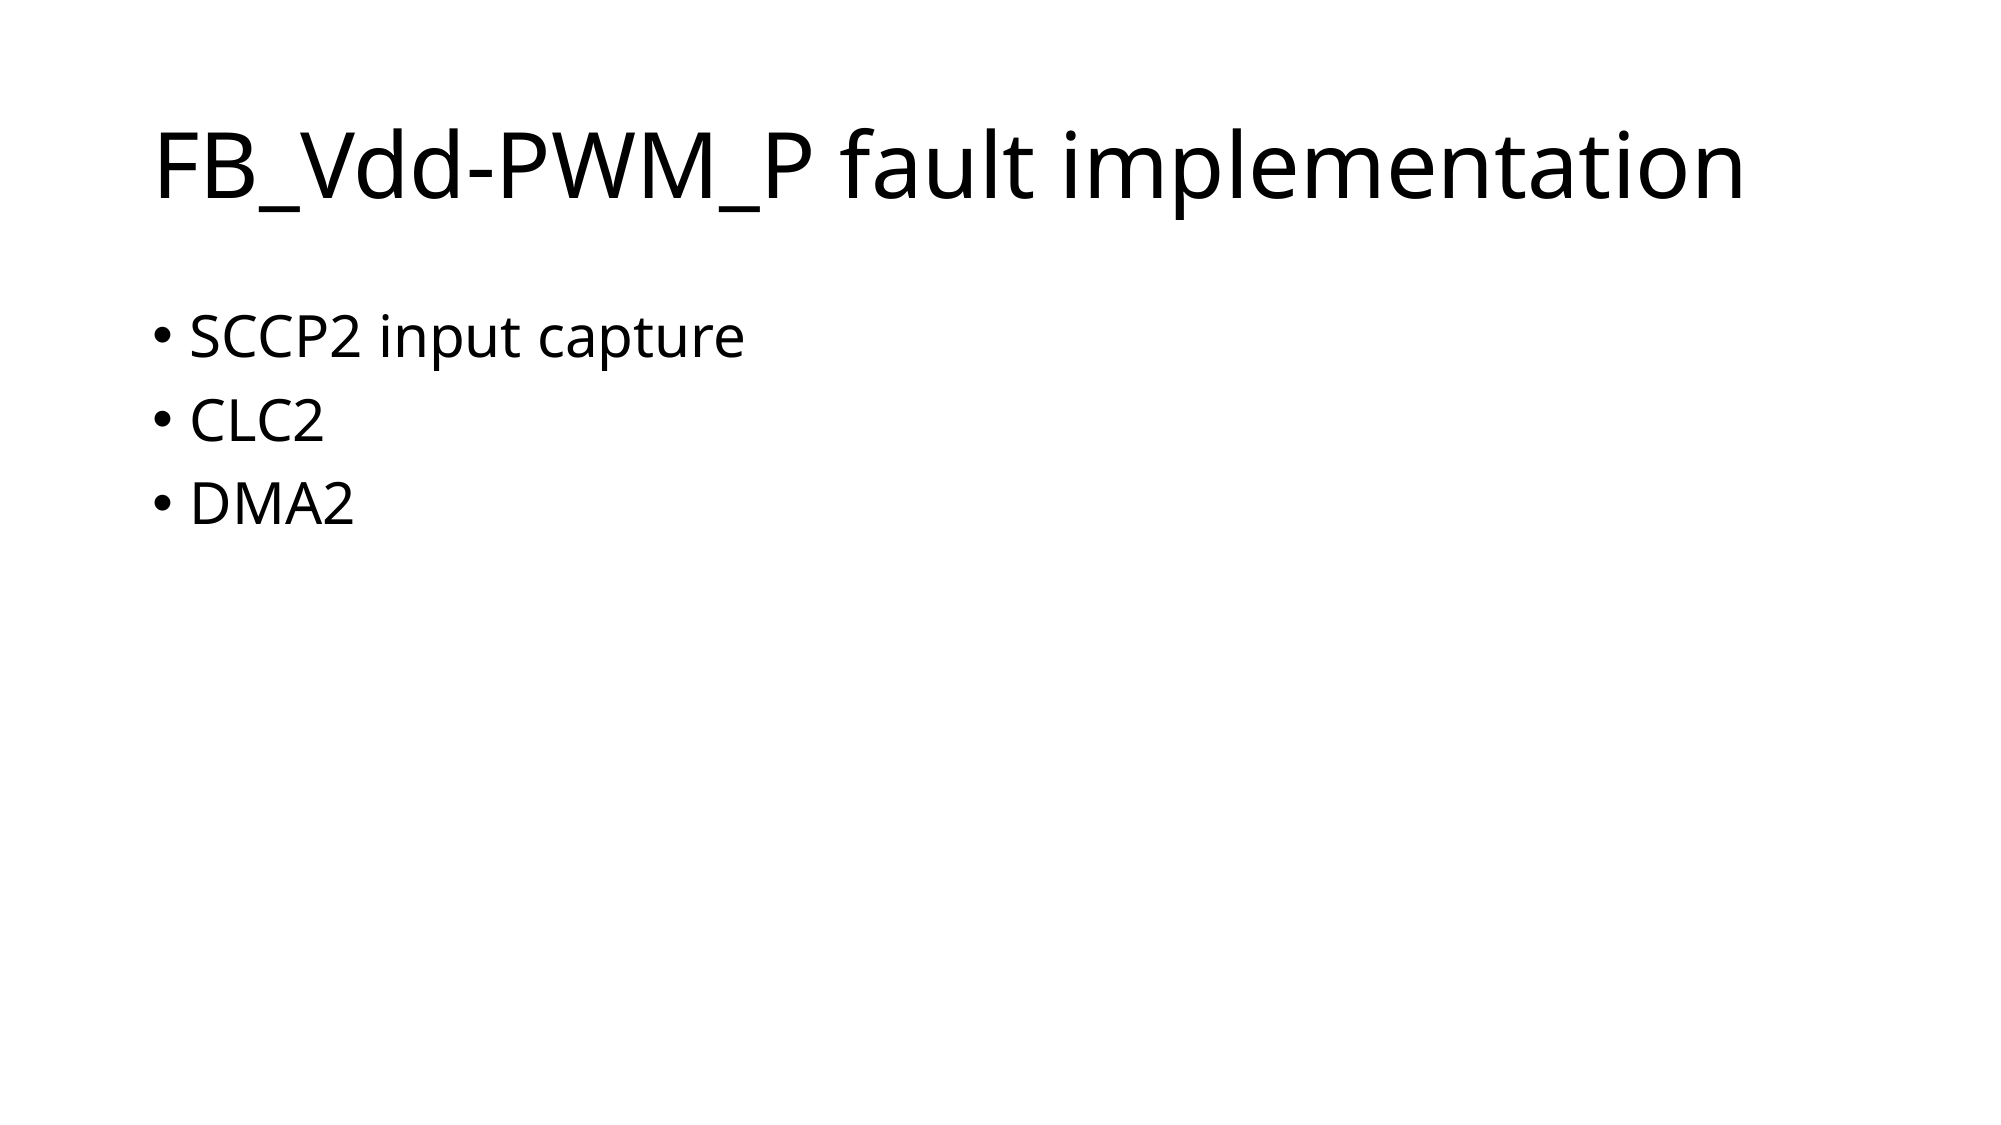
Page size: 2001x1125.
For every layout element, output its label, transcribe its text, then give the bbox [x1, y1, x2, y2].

title FB_Vdd-PWM_P fault implementation [137, 59, 1863, 278]
list SCCP2 input capture CLC2 DMA2 [137, 299, 1863, 1014]
